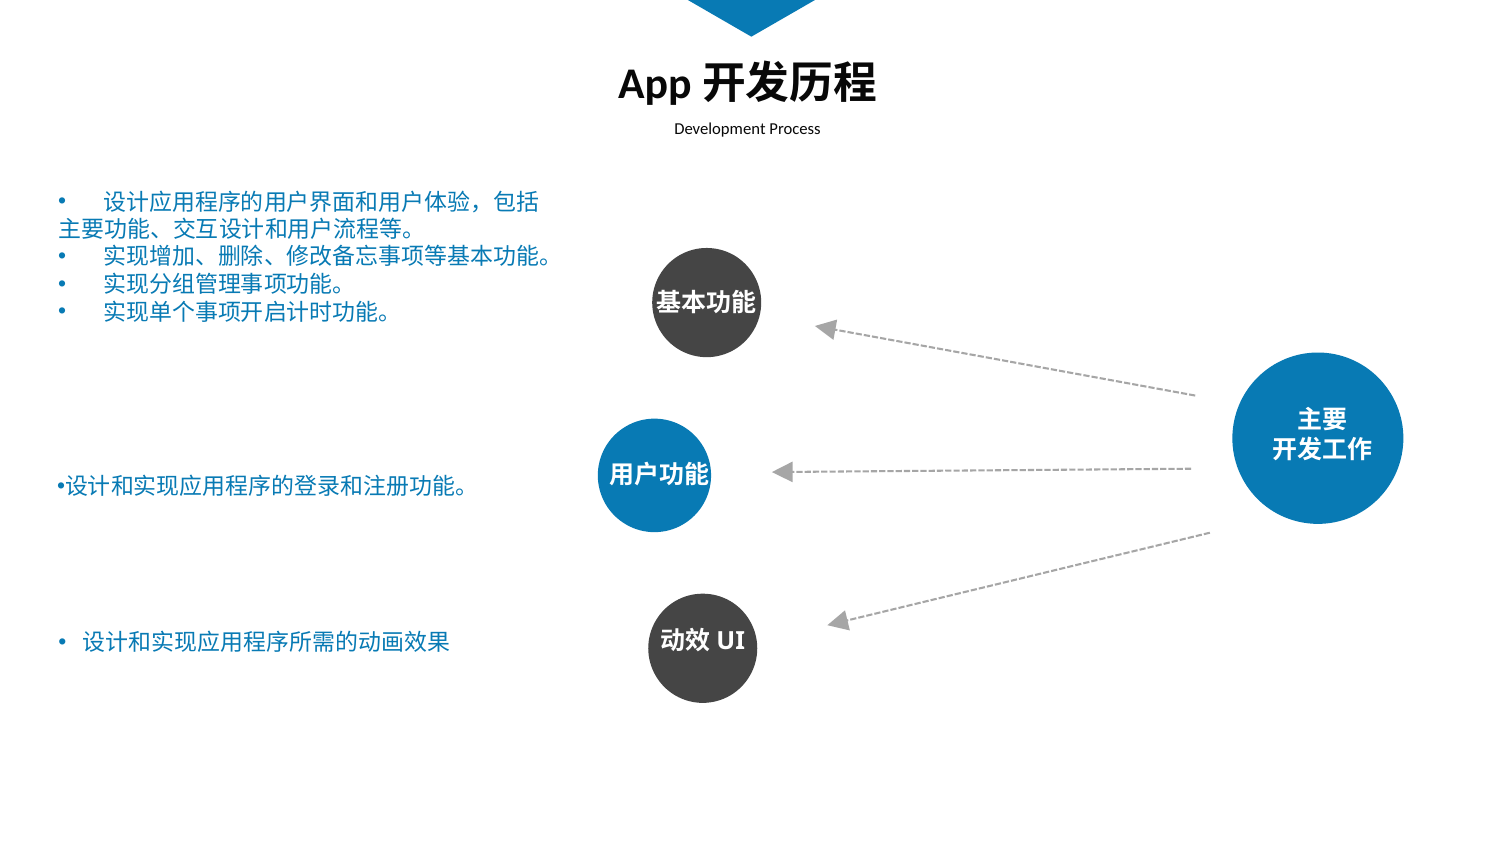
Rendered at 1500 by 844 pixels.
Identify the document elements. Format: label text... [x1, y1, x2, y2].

text_box 设计和实现应用程序所需的动画效果 [58, 627, 521, 683]
text_box Development Process [495, 110, 1000, 146]
text_box [771, 461, 797, 483]
text_box [814, 319, 845, 340]
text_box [1232, 352, 1408, 524]
text_box [827, 610, 870, 631]
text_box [621, 247, 792, 358]
text_box 设计应用程序的用户界面和用户体验，包括主要功能、交互设计和用户流程等。 实现增加、删除、修改备忘事项等基本功能。 实现分组管理事项功能。 实现单个事项开启计时功能。 [58, 187, 552, 325]
text_box 设计和实现应用程序的登录和注册功能。 [42, 464, 637, 534]
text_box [574, 418, 745, 533]
text_box [685, 0, 816, 38]
text_box App开发历程 [510, 47, 985, 110]
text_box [617, 593, 788, 703]
